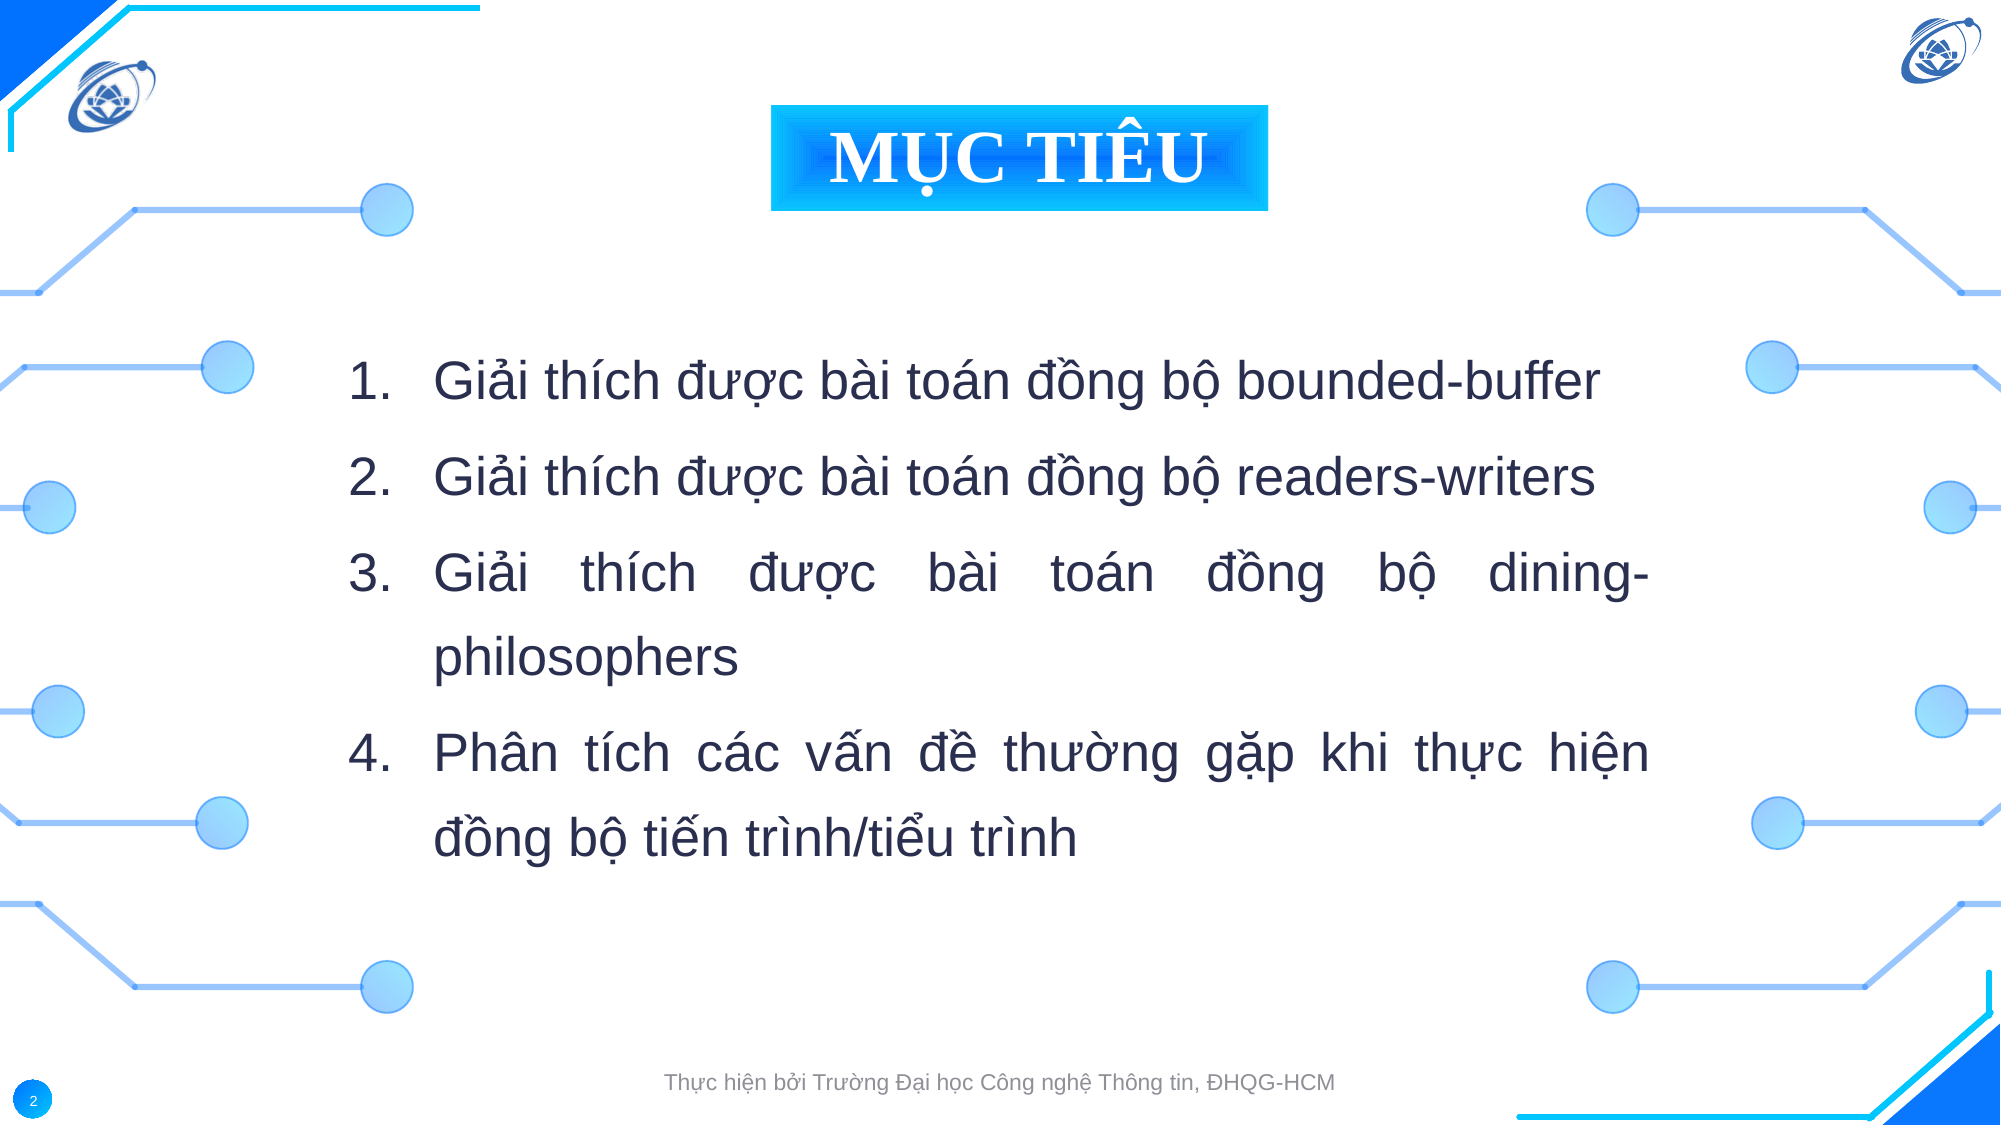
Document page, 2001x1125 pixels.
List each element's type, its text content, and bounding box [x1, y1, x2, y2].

slide_number 2 [9, 1077, 58, 1125]
footer Thực hiện bởi Trường Đại học Công nghệ Thông tin, ĐHQG-HCM [568, 1060, 1432, 1103]
picture [67, 59, 157, 134]
list MỤC TIÊU [797, 120, 1243, 196]
list Giải thích được bài toán đồng bộ bounded-buffer Giải thích được bài toán đồng bộ readers-writers Giải thích được bài toán đồng bộ dining-philosophers Phân tích các vấn đề thường gặp khi thực hiện đồng bộ tiến trình/tiểu trình [333, 255, 1667, 938]
